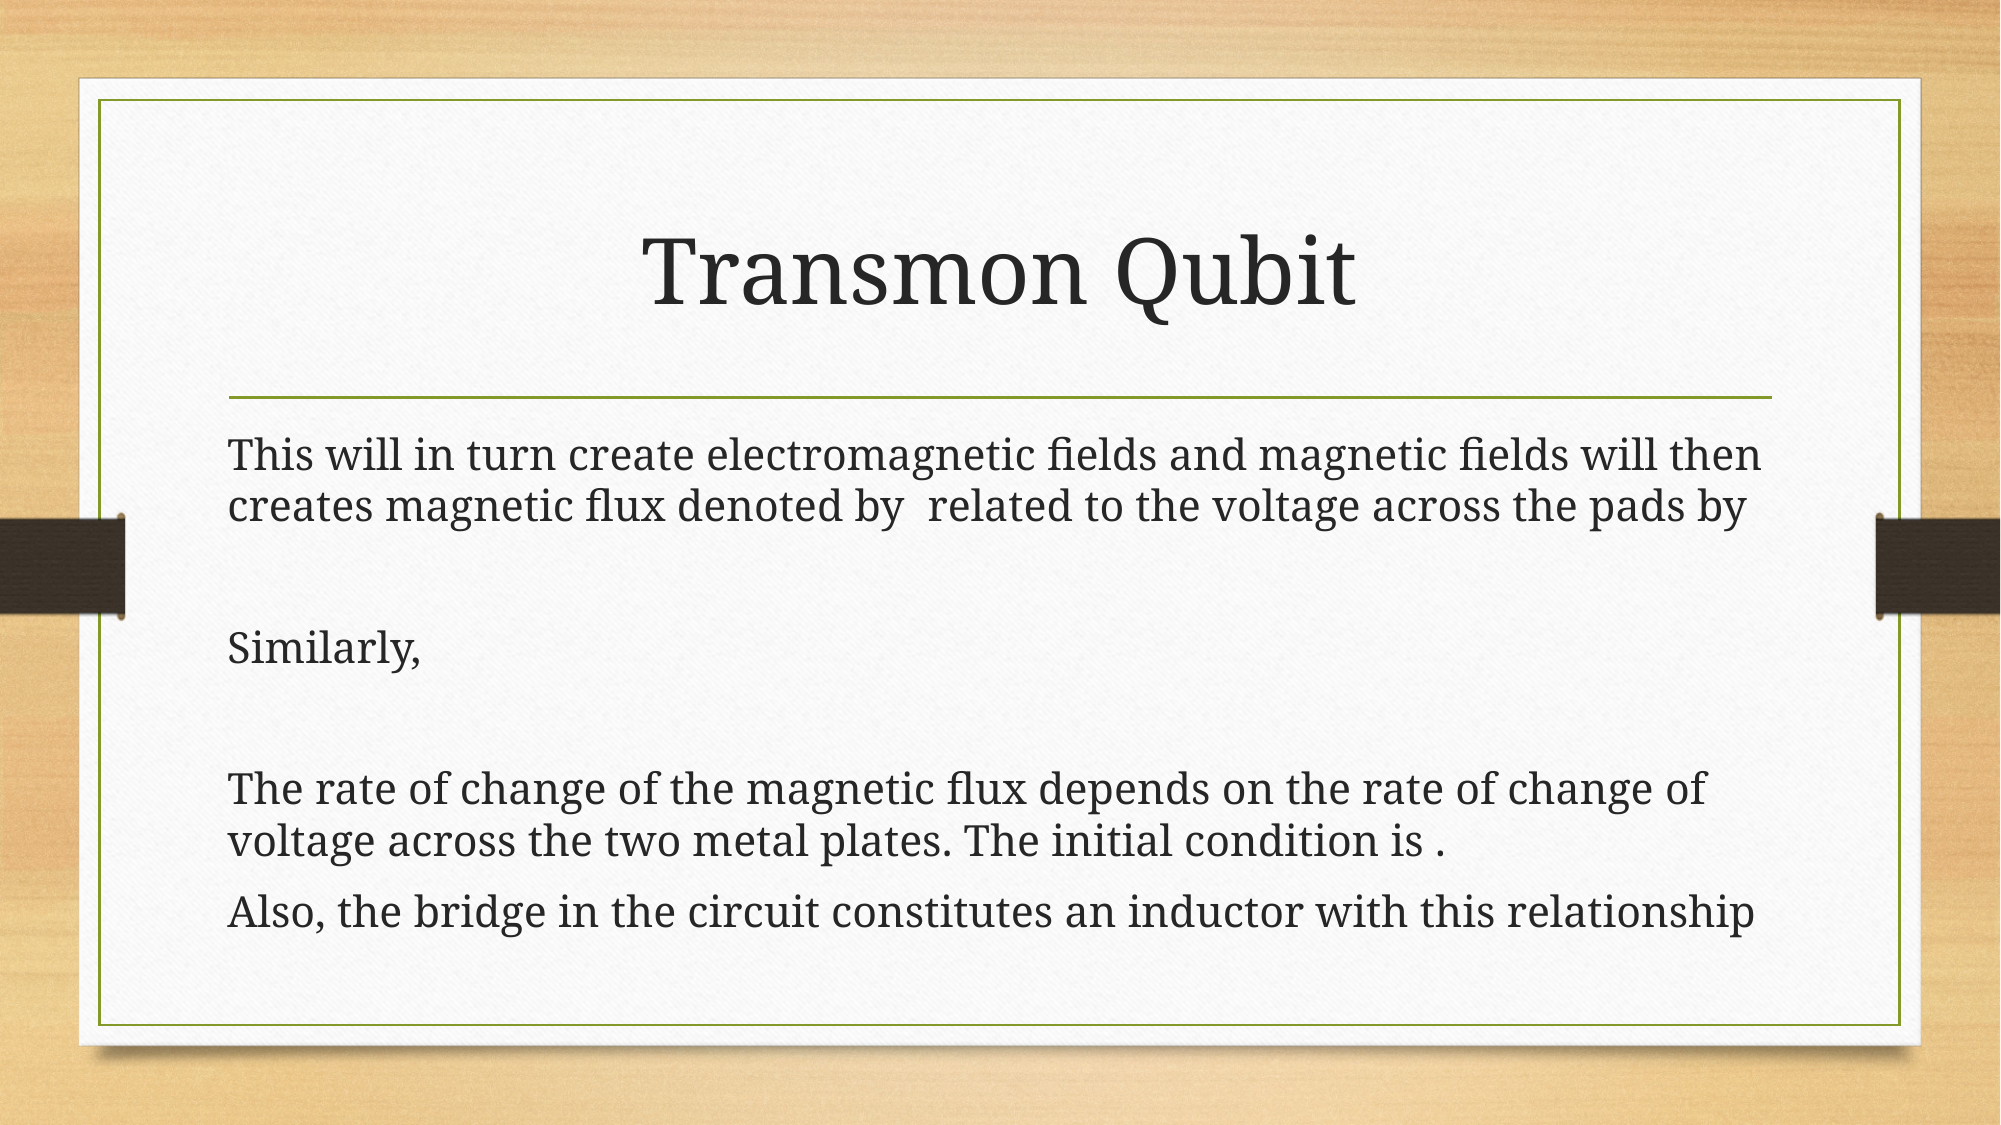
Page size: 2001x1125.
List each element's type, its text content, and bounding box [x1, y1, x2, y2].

picture [0, 0, 2001, 1125]
title Transmon Qubit [212, 161, 1788, 375]
